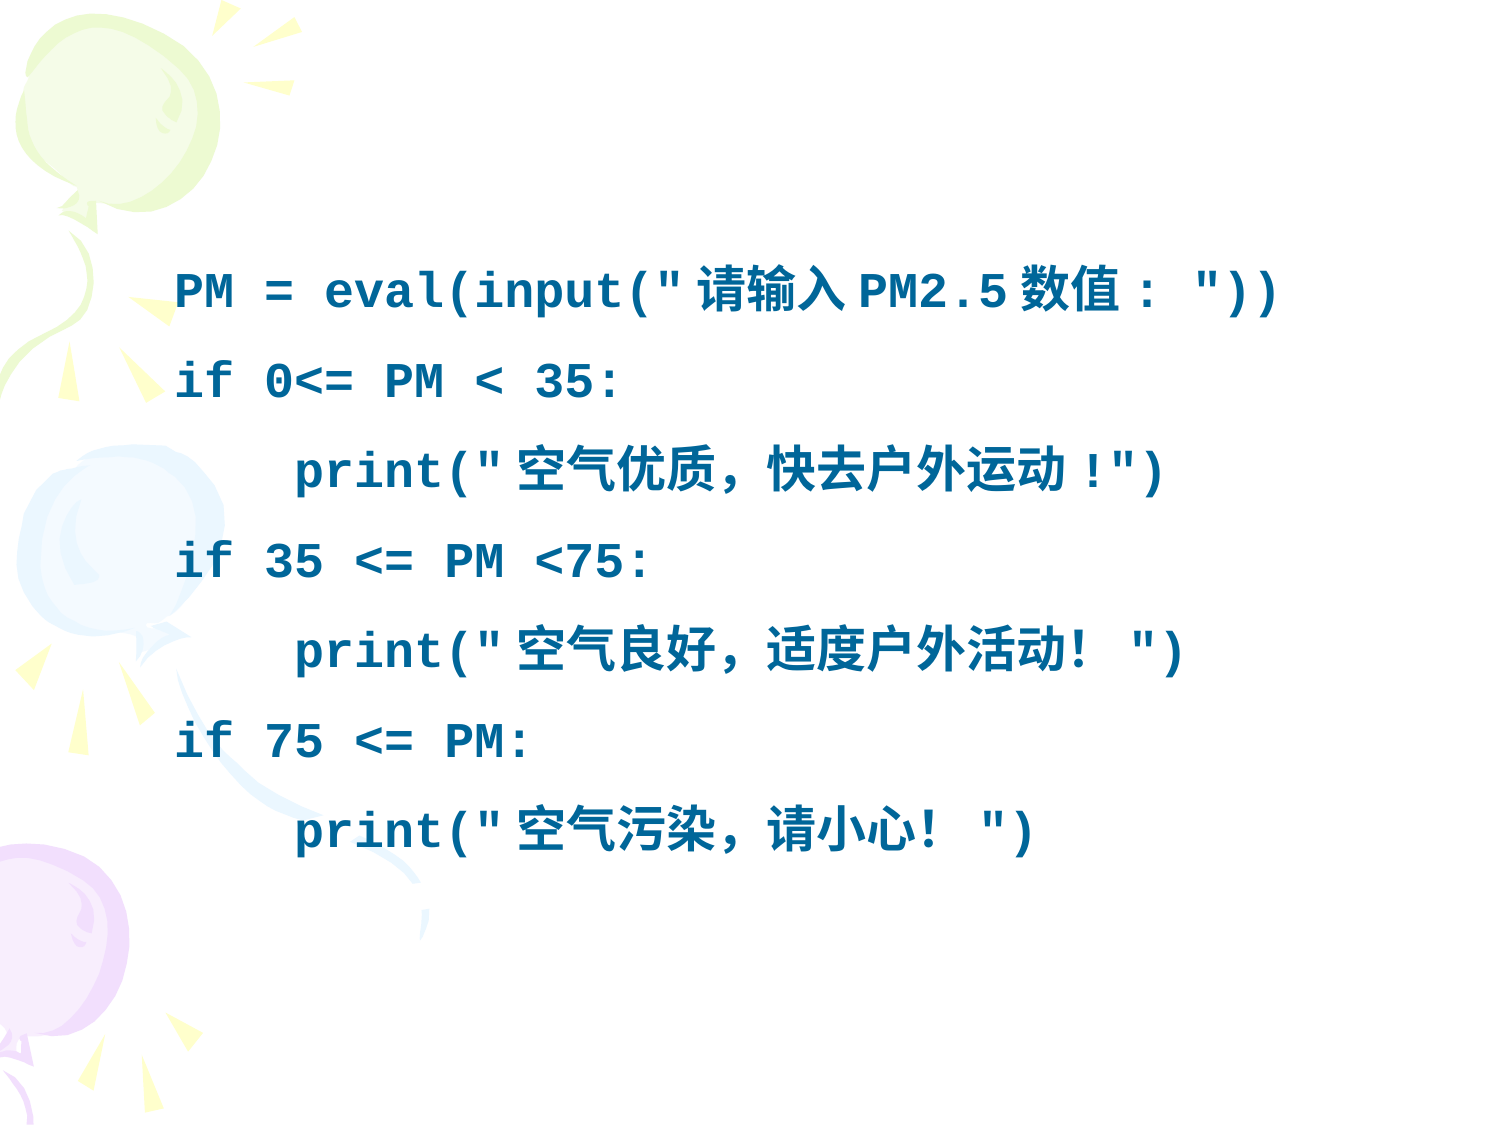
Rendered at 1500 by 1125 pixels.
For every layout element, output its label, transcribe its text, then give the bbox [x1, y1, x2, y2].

text_box PM = eval(input("请输入PM2.5数值: ")) if 0<= PM < 35: print("空气优质，快去户外运动!") if 35 <= PM <75: print("空气良好，适度户外活动！") if 75 <= PM: print("空气污染，请小心！") [159, 219, 1353, 865]
